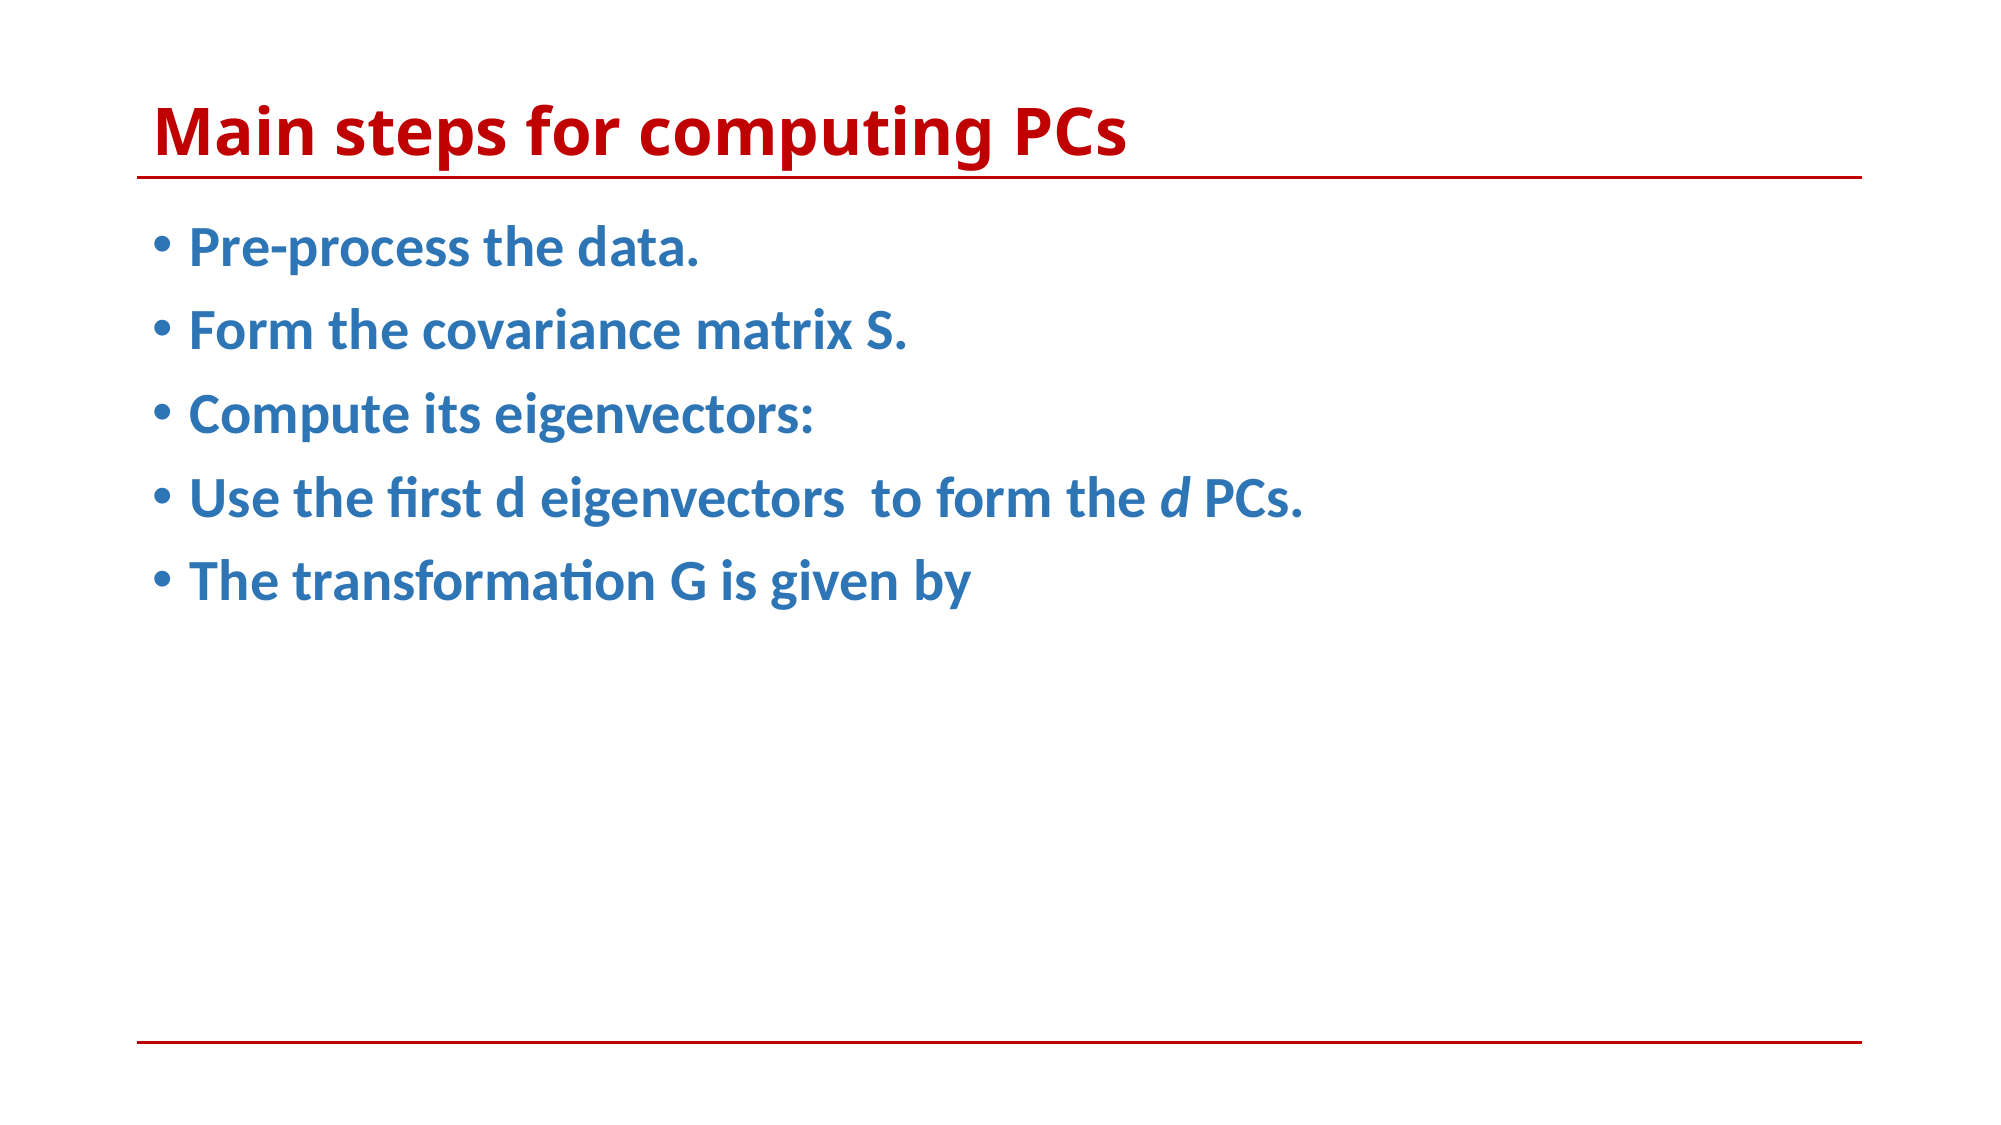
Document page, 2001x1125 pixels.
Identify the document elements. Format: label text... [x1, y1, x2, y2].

title Main steps for computing PCs [137, 90, 1863, 178]
